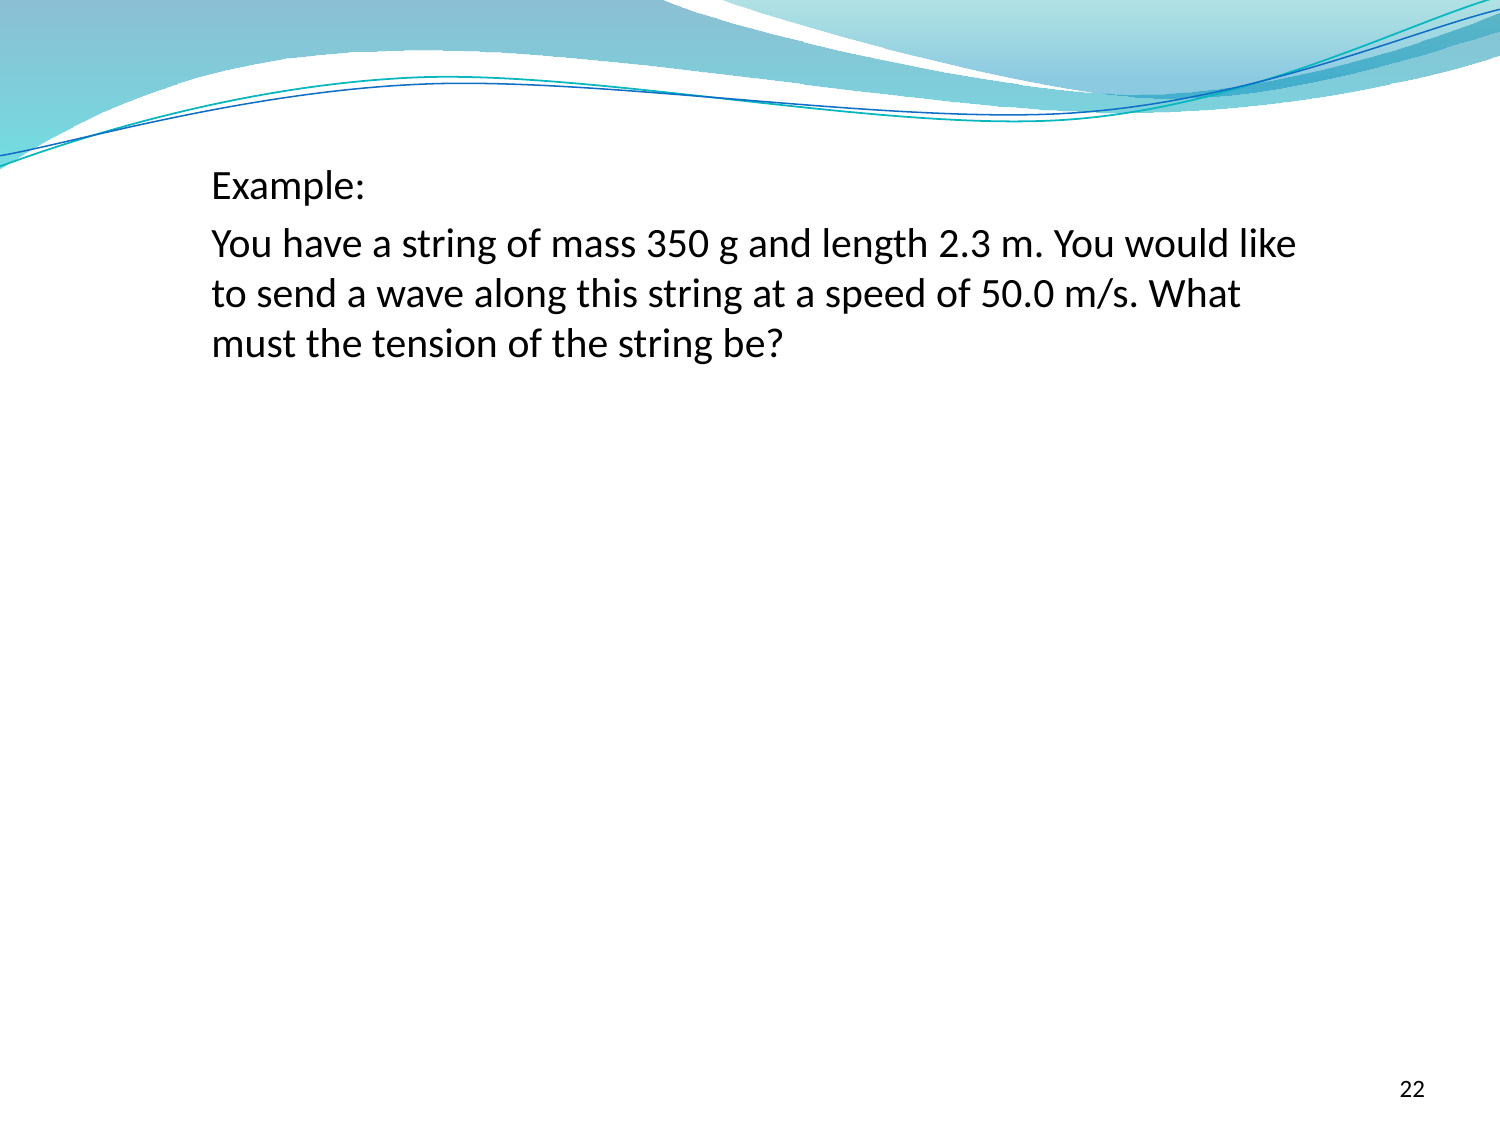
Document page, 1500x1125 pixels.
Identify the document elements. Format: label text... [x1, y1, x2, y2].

slide_number 22 [1299, 1042, 1425, 1103]
